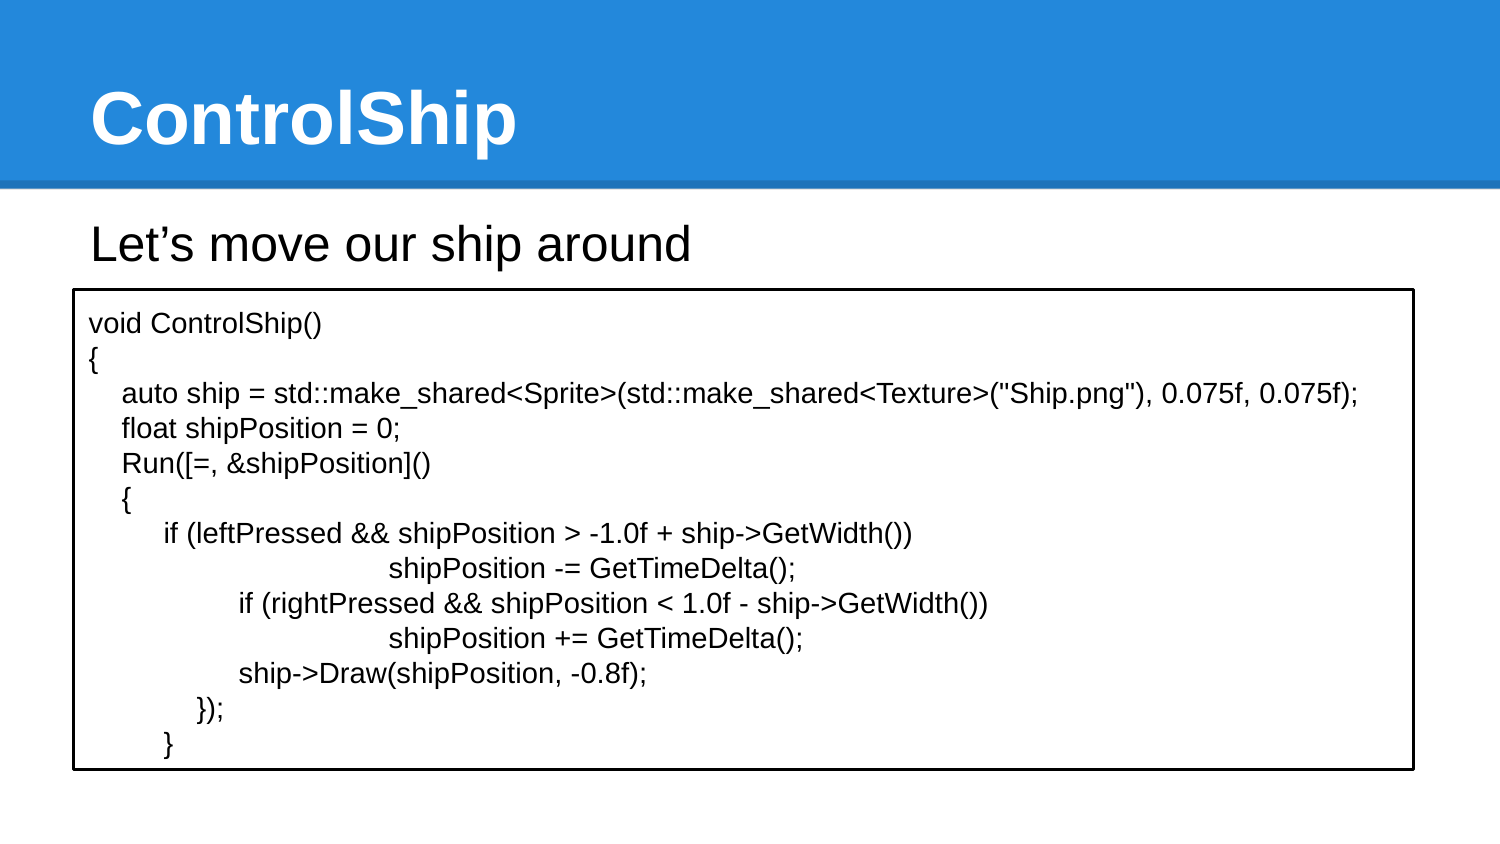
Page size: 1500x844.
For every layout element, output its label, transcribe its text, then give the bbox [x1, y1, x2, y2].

list Let’s move our ship around [75, 196, 1425, 808]
title ControlShip [75, 33, 1425, 175]
text_box void ControlShip() { auto ship = std::make_shared<Sprite>(std::make_shared<Texture>("Ship.png"), 0.075f, 0.075f); float shipPosition = 0; Run([=, &shipPosition]() { if (leftPressed && shipPosition > -1.0f + ship->GetWidth()) shipPosition -= GetTimeDelta(); if (rightPressed && shipPosition < 1.0f - ship->GetWidth()) shipPosition += GetTimeDelta(); ship->Draw(shipPosition, -0.8f); }); } [73, 289, 1414, 770]
